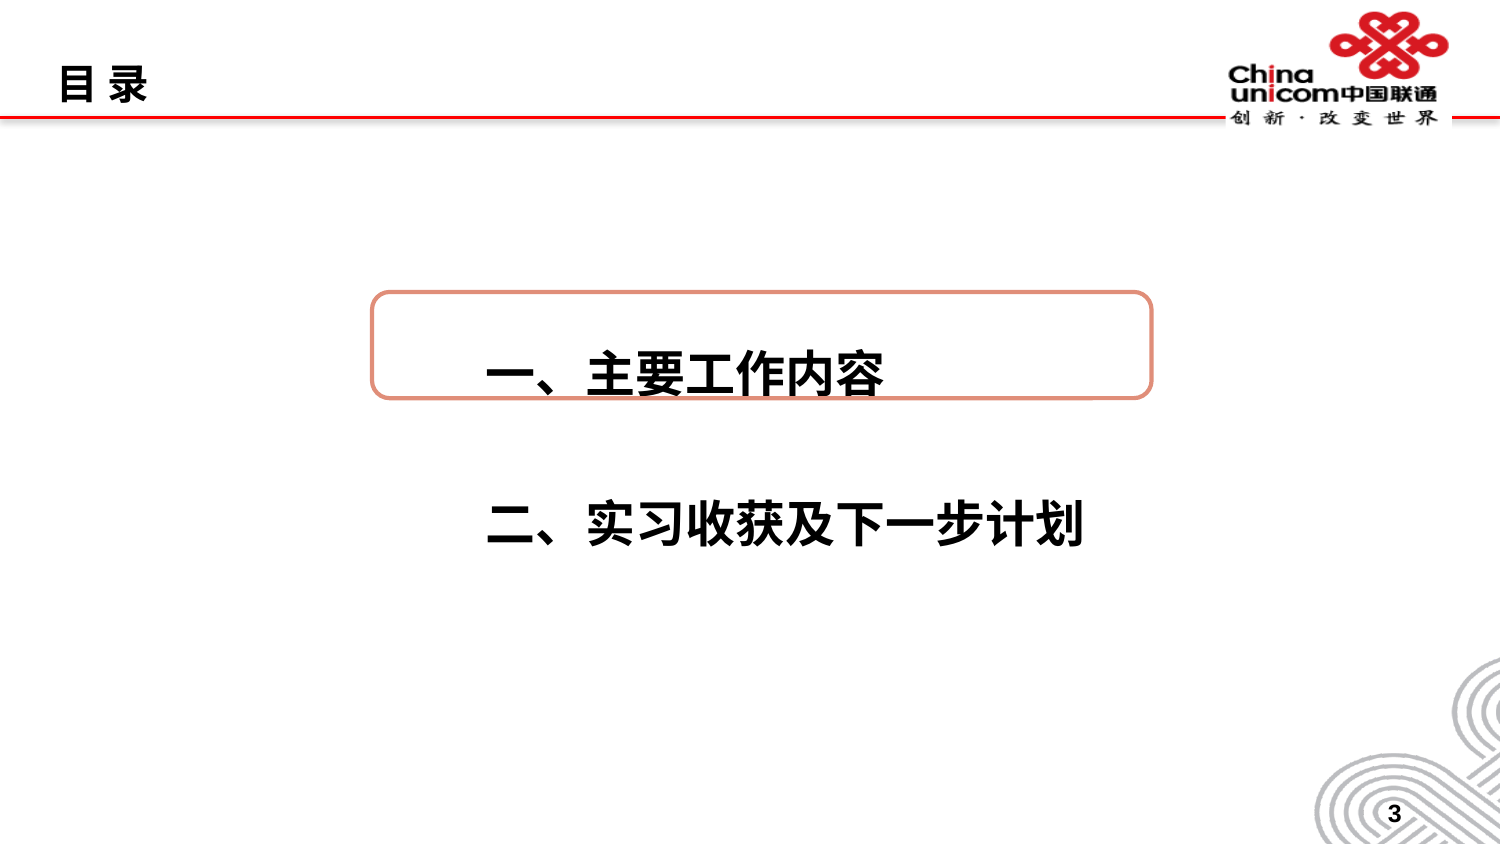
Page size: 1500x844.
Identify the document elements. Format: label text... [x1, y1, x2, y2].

picture [1225, 6, 1452, 130]
title 目 录 [41, 0, 169, 136]
text_box [369, 289, 1154, 401]
slide_number 2 [1347, 790, 1443, 826]
picture [1277, 650, 1500, 844]
text_box 一、主要工作内容 二、实习收获及下一步计划 [395, 244, 1247, 560]
